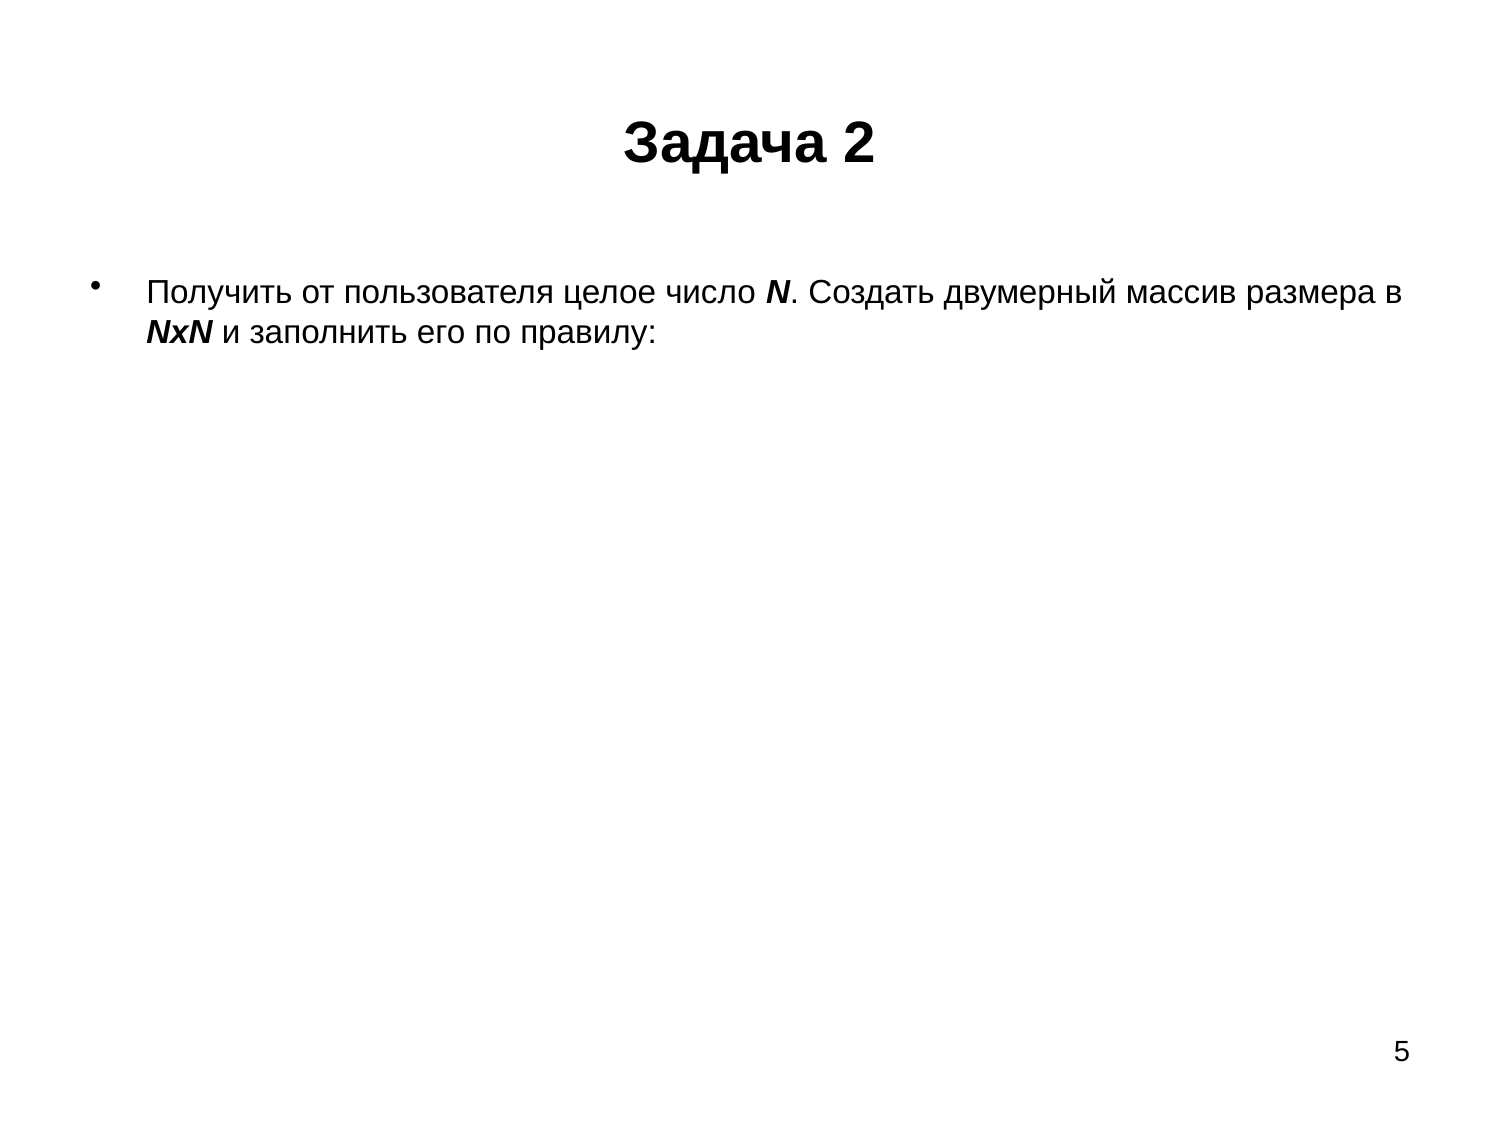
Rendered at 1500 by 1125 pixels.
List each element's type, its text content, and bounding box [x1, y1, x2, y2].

slide_number 5 [1074, 1024, 1426, 1103]
title Задача 2 [75, 45, 1425, 233]
